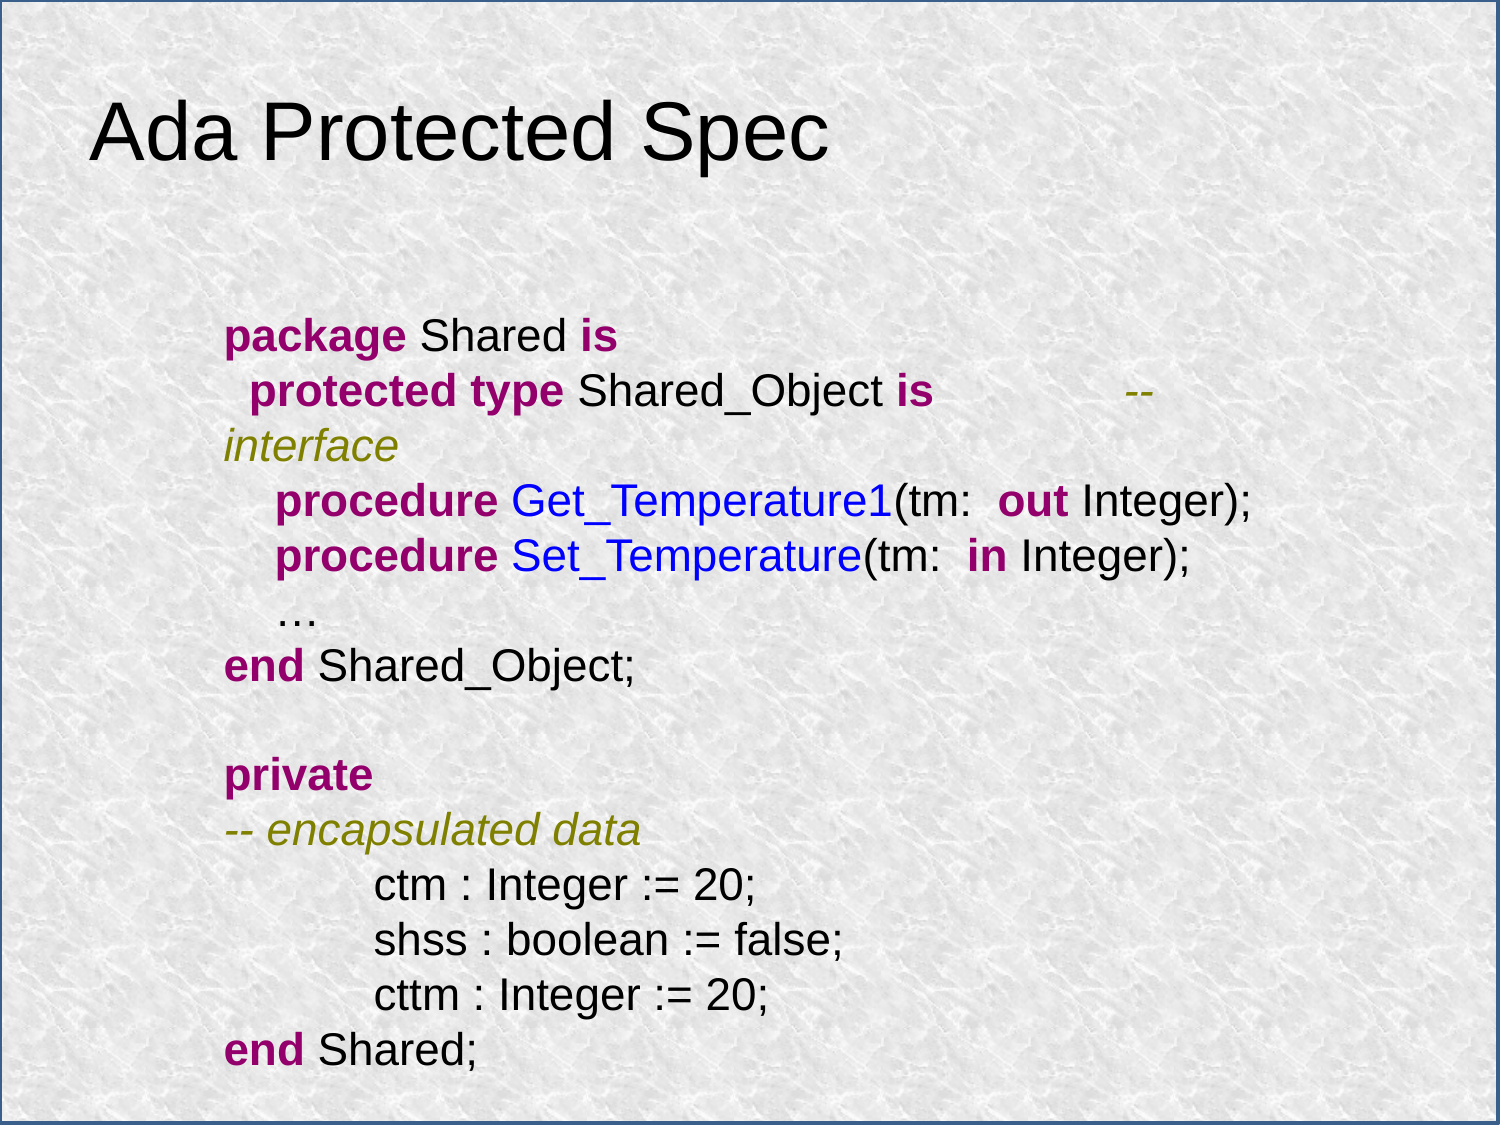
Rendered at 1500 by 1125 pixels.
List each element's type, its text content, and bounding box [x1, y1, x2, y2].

text_box [0, 0, 1499, 1124]
text_box Ada Protected Spec [75, 70, 1424, 184]
text_box package Shared is protected type Shared_Object is -- interface procedure Get_Temperature1(tm: out Integer); procedure Set_Temperature(tm: in Integer); … end Shared_Object; private -- encapsulated data ctm : Integer := 20; shss : boolean := false; cttm : Integer := 20; end Shared; [208, 297, 1291, 903]
